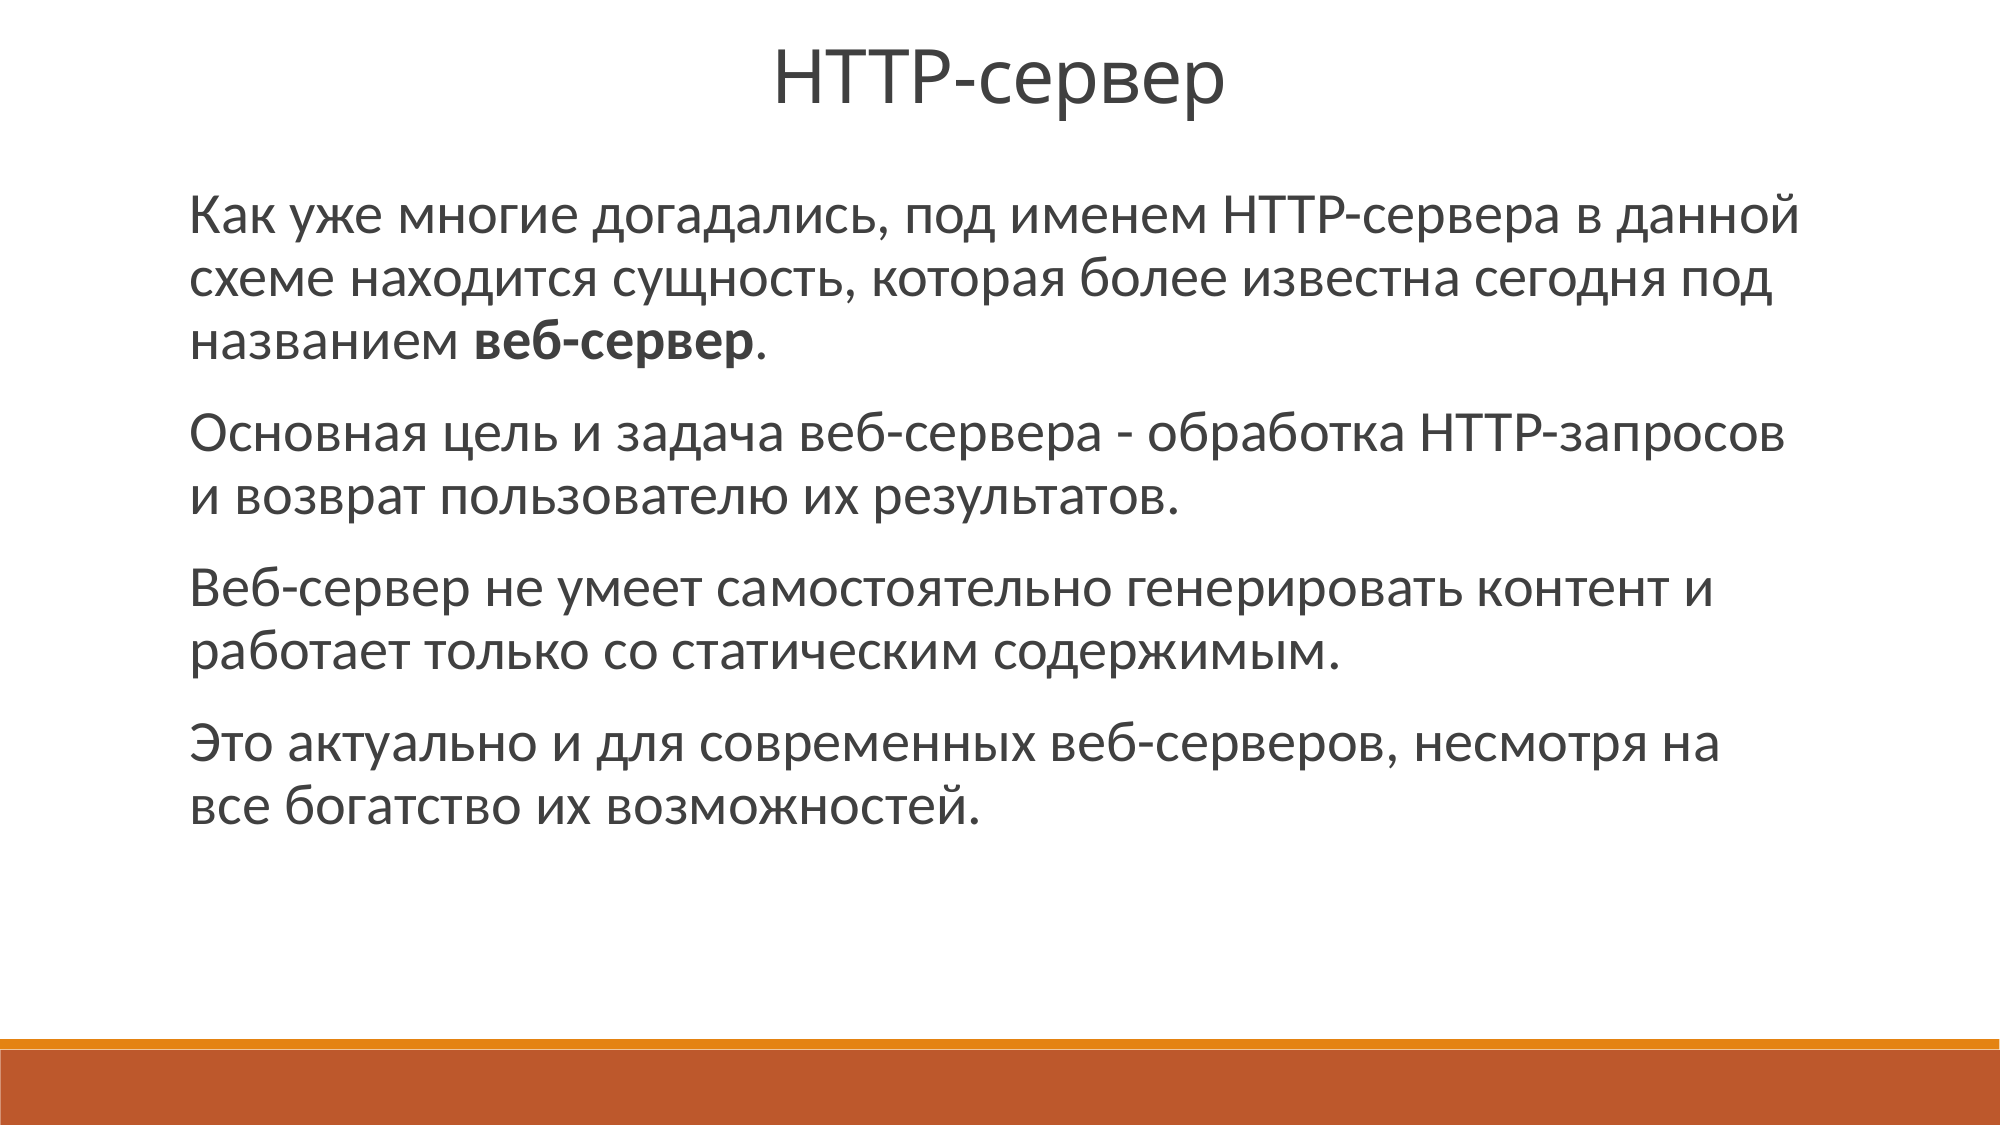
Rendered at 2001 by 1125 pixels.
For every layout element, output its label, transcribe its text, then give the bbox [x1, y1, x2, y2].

text_box HTTP-сервер [174, 35, 1825, 175]
text_box Как уже многие догадались, под именем HTTP-сервера в данной схеме находится сущность, которая более известна сегодня под названием веб-сервер. Основная цель и задача веб-сервера - обработка HTTP-запросов и возврат пользователю их результатов. Веб-сервер не умеет самостоятельно генерировать контент и работает только со статическим содержимым. Это актуально и для современных веб-серверов, несмотря на все богатство их возможностей. [174, 175, 1829, 1046]
text_box [190, 18, 1829, 175]
